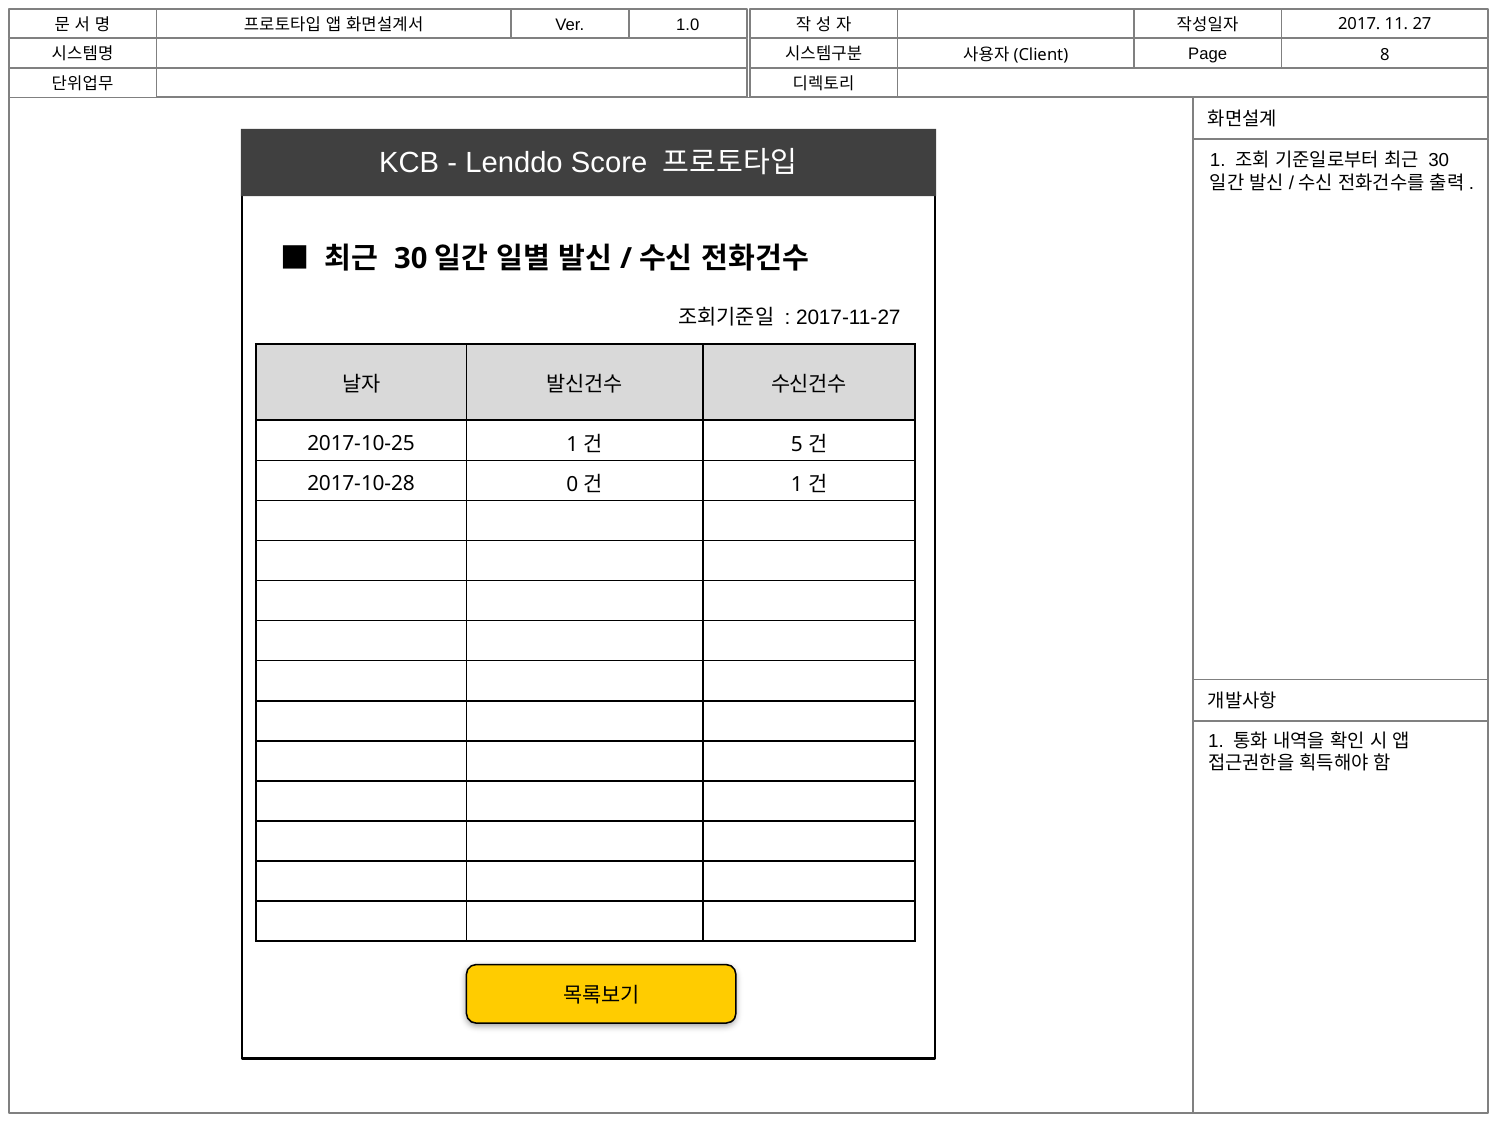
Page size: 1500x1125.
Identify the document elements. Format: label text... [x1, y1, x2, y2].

table_cell [467, 581, 702, 620]
table_cell 1건 [467, 421, 702, 460]
table_cell [467, 742, 702, 780]
table_cell [704, 661, 914, 700]
text_box KCB - Lenddo Score 프로토타입 [240, 128, 937, 197]
text_box 목록보기 [465, 963, 737, 1024]
table_cell [704, 742, 914, 780]
table_cell [704, 822, 914, 860]
table_cell [257, 862, 466, 900]
table_cell 5건 [704, 421, 914, 460]
table_cell [704, 501, 914, 540]
table_cell [467, 782, 702, 820]
table_cell [257, 742, 466, 780]
text_box ■ 최근 30일간 일별 발신/수신 전화건수 [265, 231, 928, 282]
table_cell [467, 702, 702, 740]
table_cell 2017-10-25 [257, 421, 466, 460]
text_box 1. 조회 기준일로부터 최근 30일간 발신/수신 전화건수를 출력. [1195, 140, 1500, 201]
table_cell [257, 541, 466, 580]
table_cell [704, 702, 914, 740]
table_cell [467, 822, 702, 860]
table_cell [704, 862, 914, 900]
table_cell [257, 501, 466, 540]
table_cell [704, 581, 914, 620]
table_cell [467, 541, 702, 580]
table_cell [257, 782, 466, 820]
text_box 1. 통화 내역을 확인 시 앱 접근권한을 획득해야 함 [1193, 721, 1500, 781]
table_header 수신건수 [704, 345, 914, 419]
table_cell [704, 902, 914, 940]
table_cell [257, 822, 466, 860]
table_cell [704, 541, 914, 580]
table_cell [467, 621, 702, 660]
table_cell [467, 501, 702, 540]
table_cell [257, 581, 466, 620]
table_cell [257, 661, 466, 700]
table_cell [467, 902, 702, 940]
table_cell [257, 702, 466, 740]
table_cell [704, 621, 914, 660]
table_header 발신건수 [467, 345, 702, 419]
table_cell 2017-10-28 [257, 461, 466, 500]
table_cell 1건 [704, 461, 914, 500]
table_header 날자 [257, 345, 466, 419]
table_cell [257, 902, 466, 940]
text_box 조회기준일 : 2017-11-27 [548, 295, 916, 336]
table_cell [704, 782, 914, 820]
table_cell [467, 862, 702, 900]
table_cell [467, 661, 702, 700]
text_box [240, 197, 937, 1061]
table_cell [257, 621, 466, 660]
table_cell 0건 [467, 461, 702, 500]
